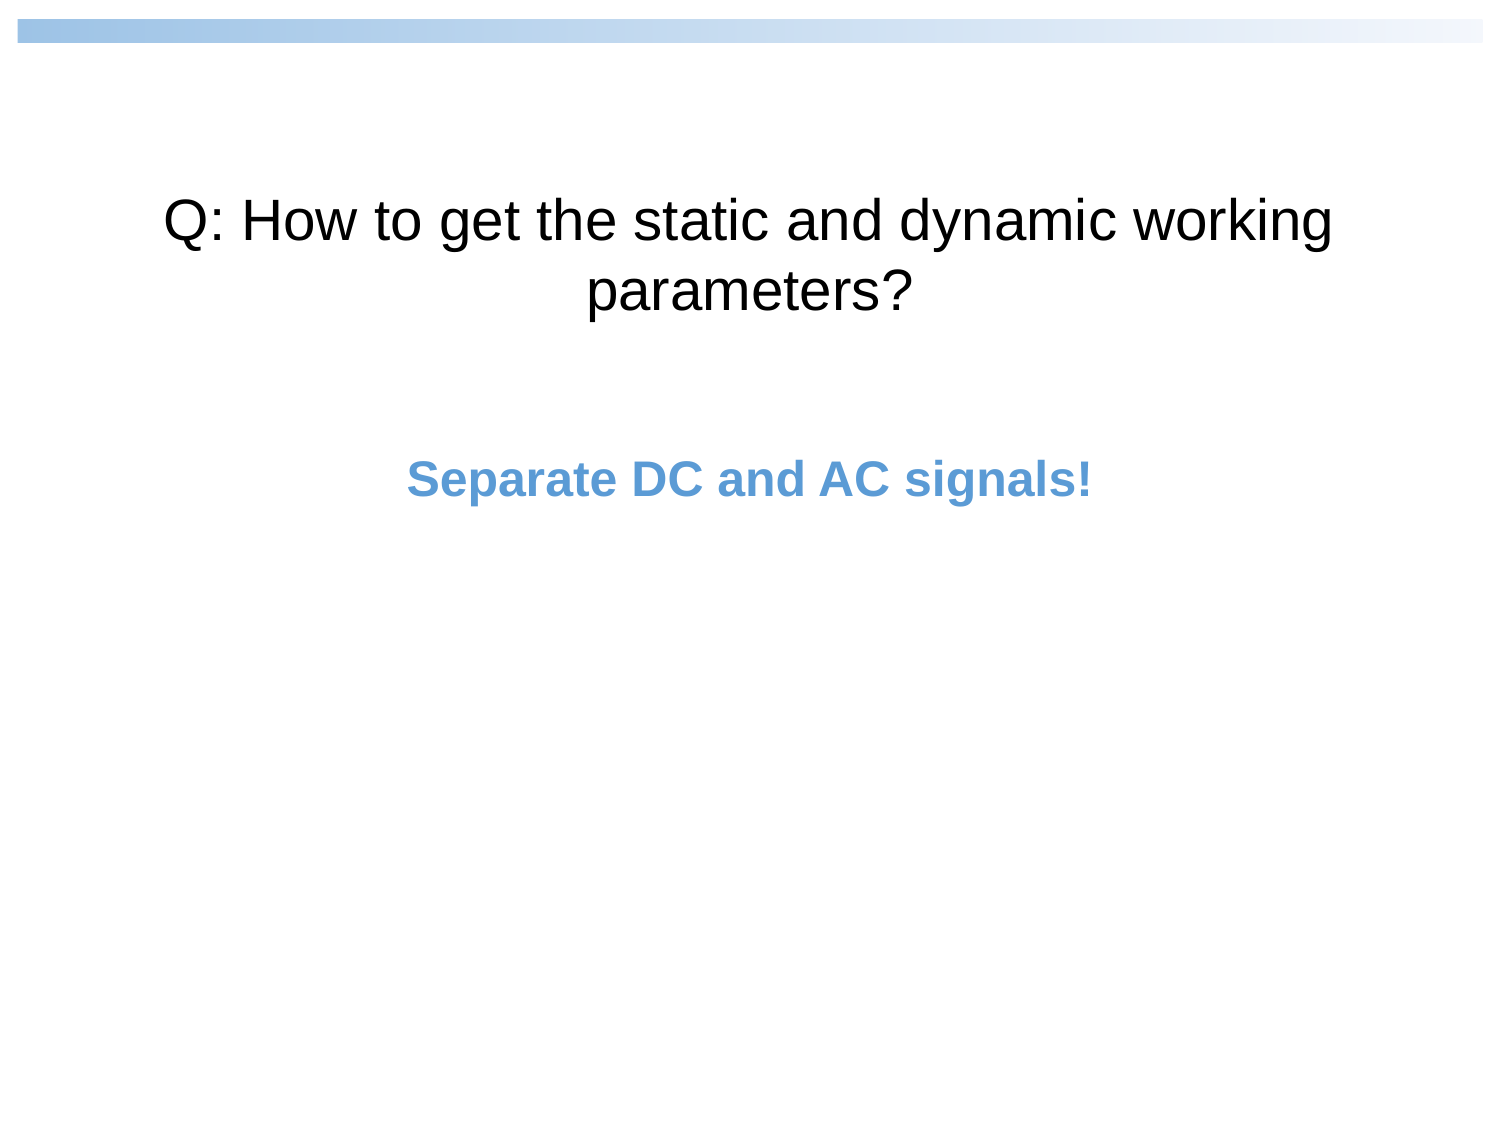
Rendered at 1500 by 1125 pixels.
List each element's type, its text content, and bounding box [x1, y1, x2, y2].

text_box Q: How to get the static and dynamic working parameters? [52, 174, 1448, 330]
text_box Separate DC and AC signals! [125, 439, 1375, 515]
text_box [17, 18, 1483, 44]
